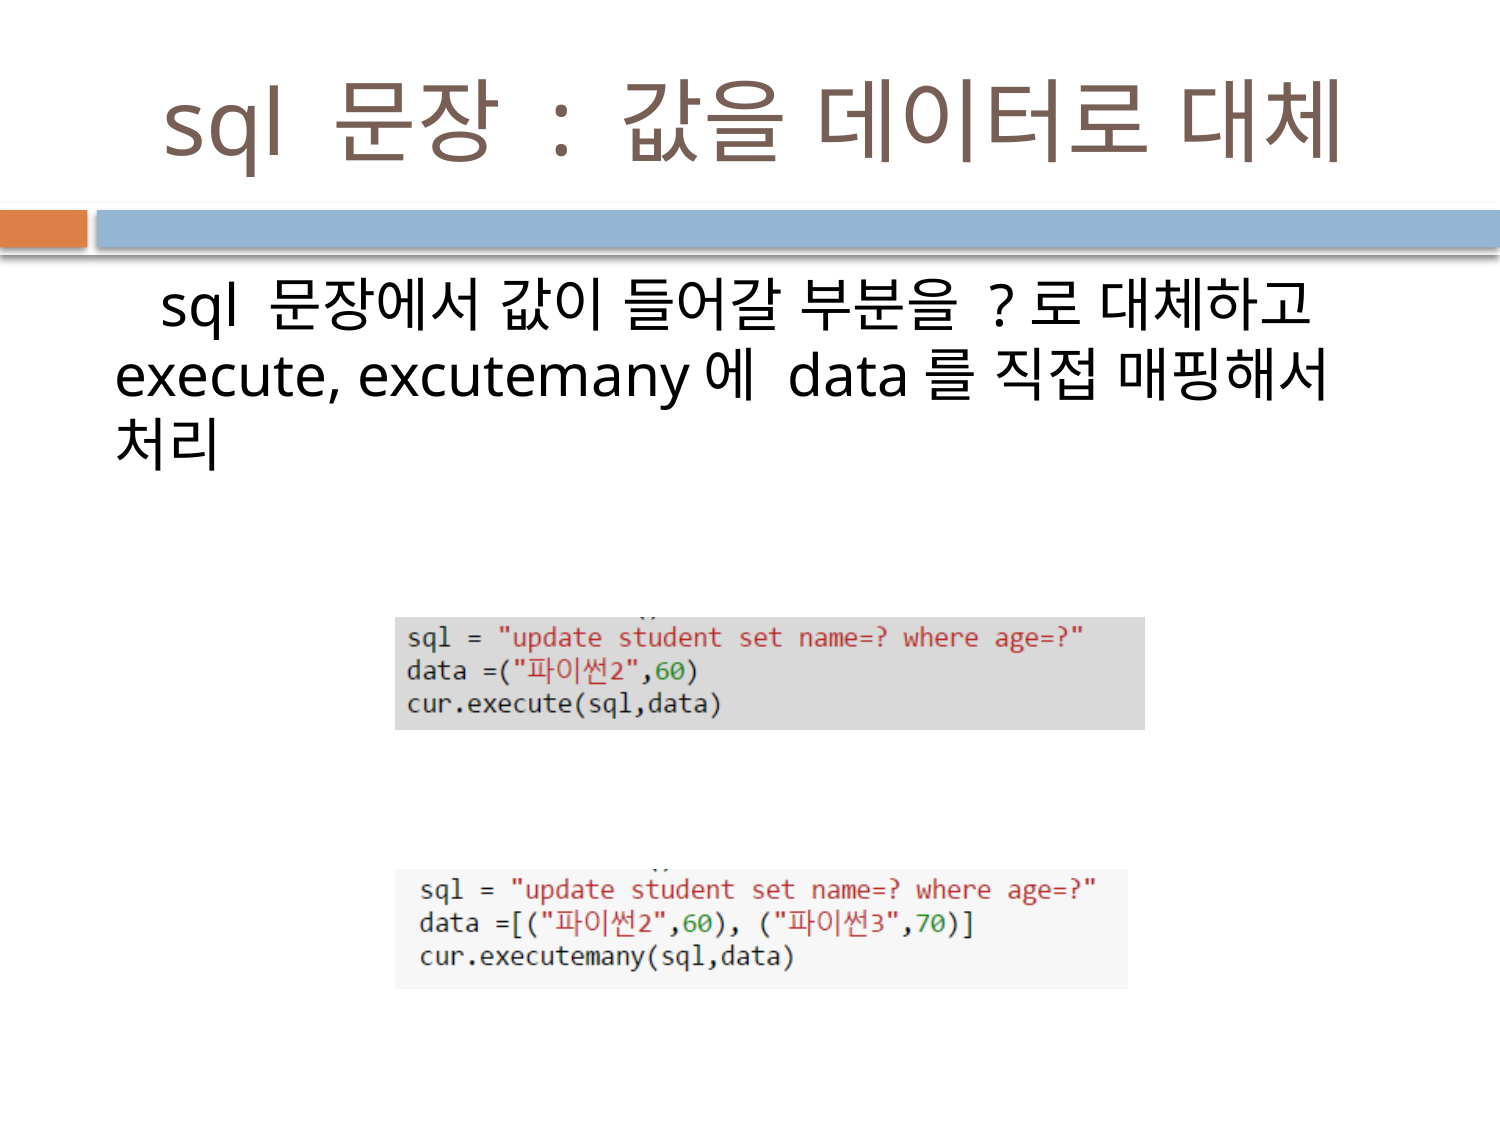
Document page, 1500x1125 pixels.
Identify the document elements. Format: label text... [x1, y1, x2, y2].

text_box sql 문장에서 값이 들어갈 부분을 ?로 대체하고 execute, excutemany에 data를 직접 매핑해서 처리 [100, 261, 1412, 486]
picture [395, 869, 1128, 989]
picture [395, 616, 1145, 730]
title sql 문장 : 값을 데이터로 대체 [100, 37, 1438, 200]
